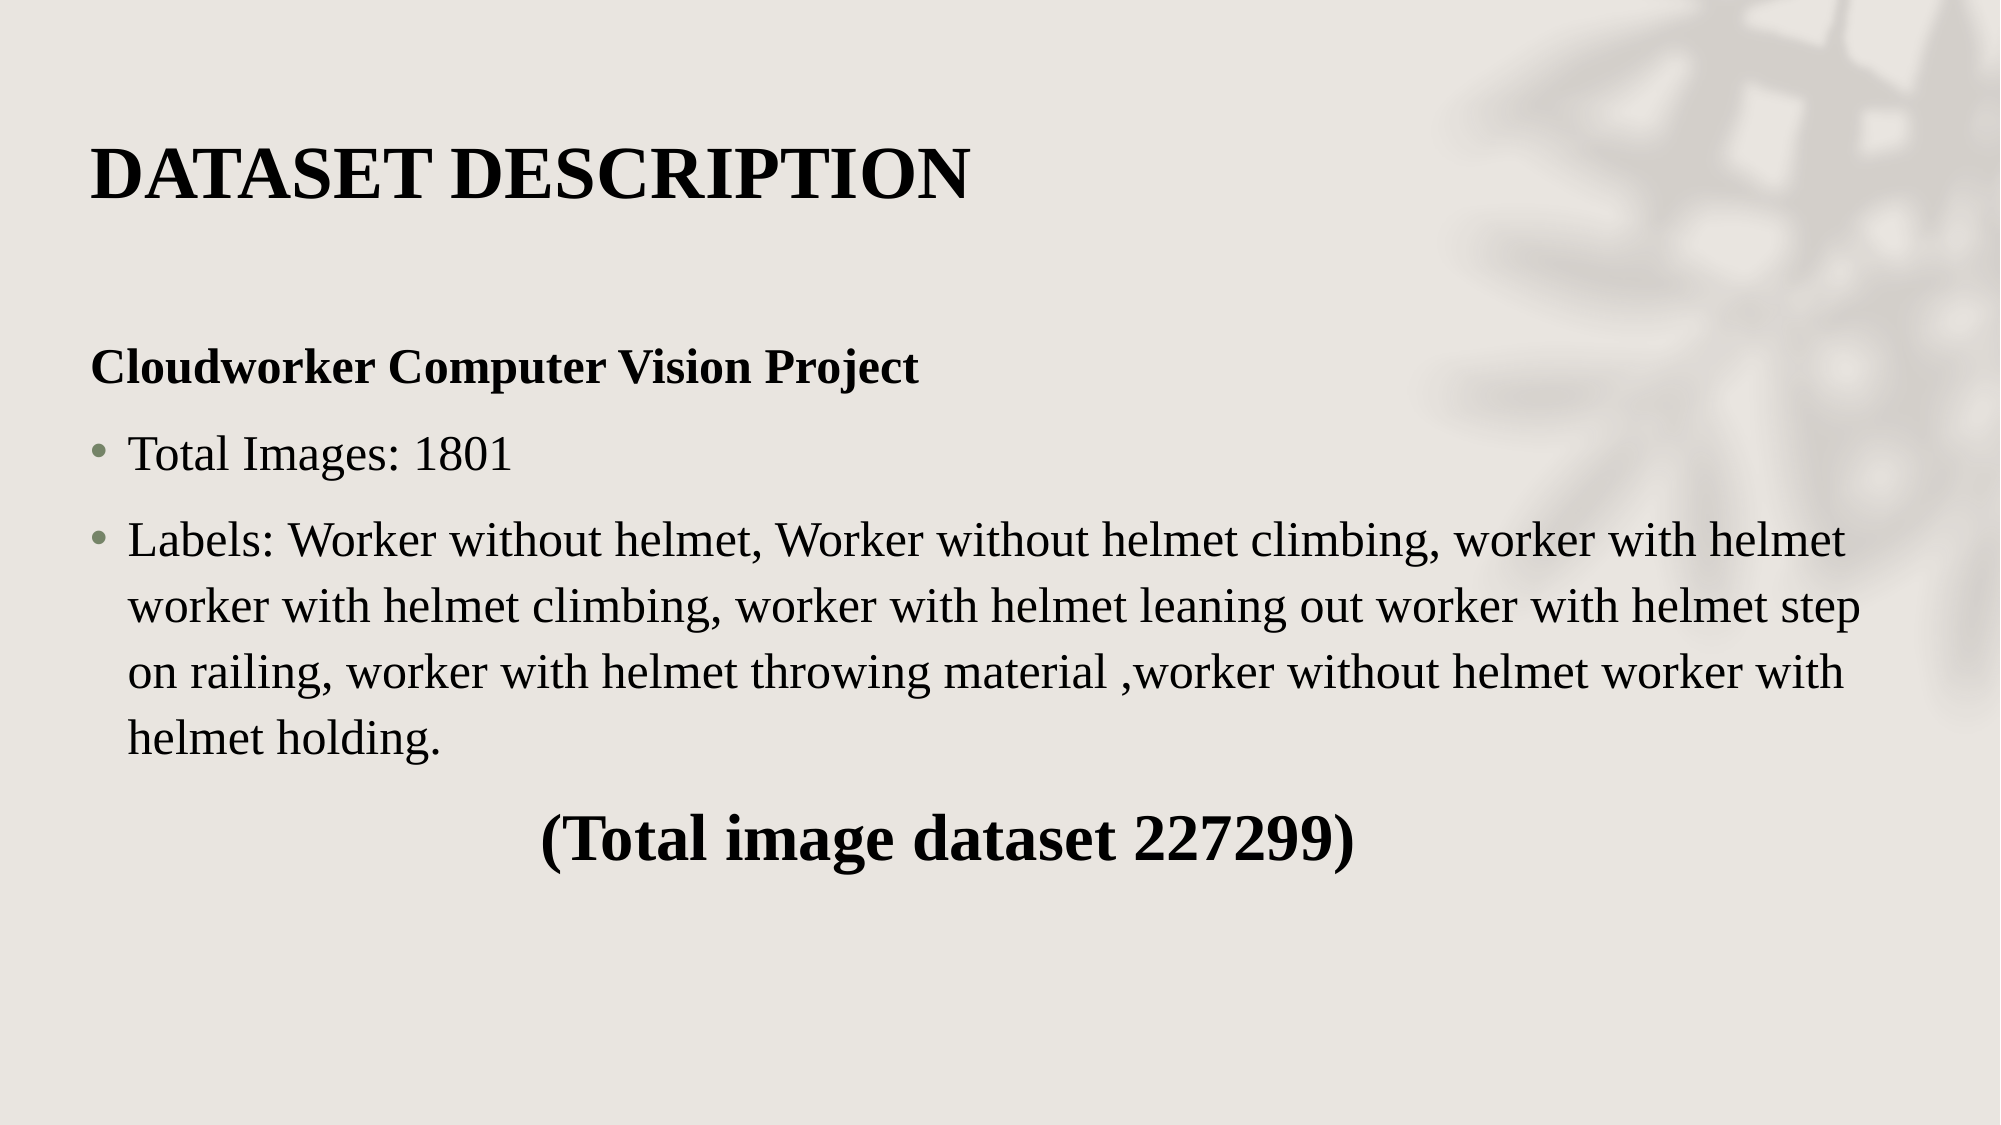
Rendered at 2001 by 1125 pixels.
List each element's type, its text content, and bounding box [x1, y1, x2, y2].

list Cloudworker Computer Vision Project Total Images: 1801 Labels: Worker without helmet, Worker without helmet climbing, worker with helmet worker with helmet climbing, worker with helmet leaning out worker with helmet step on railing, worker with helmet throwing material ,worker without helmet worker with helmet holding. (Total image dataset 227299) [75, 319, 1925, 1009]
title DATASET DESCRIPTION [75, 60, 1863, 278]
